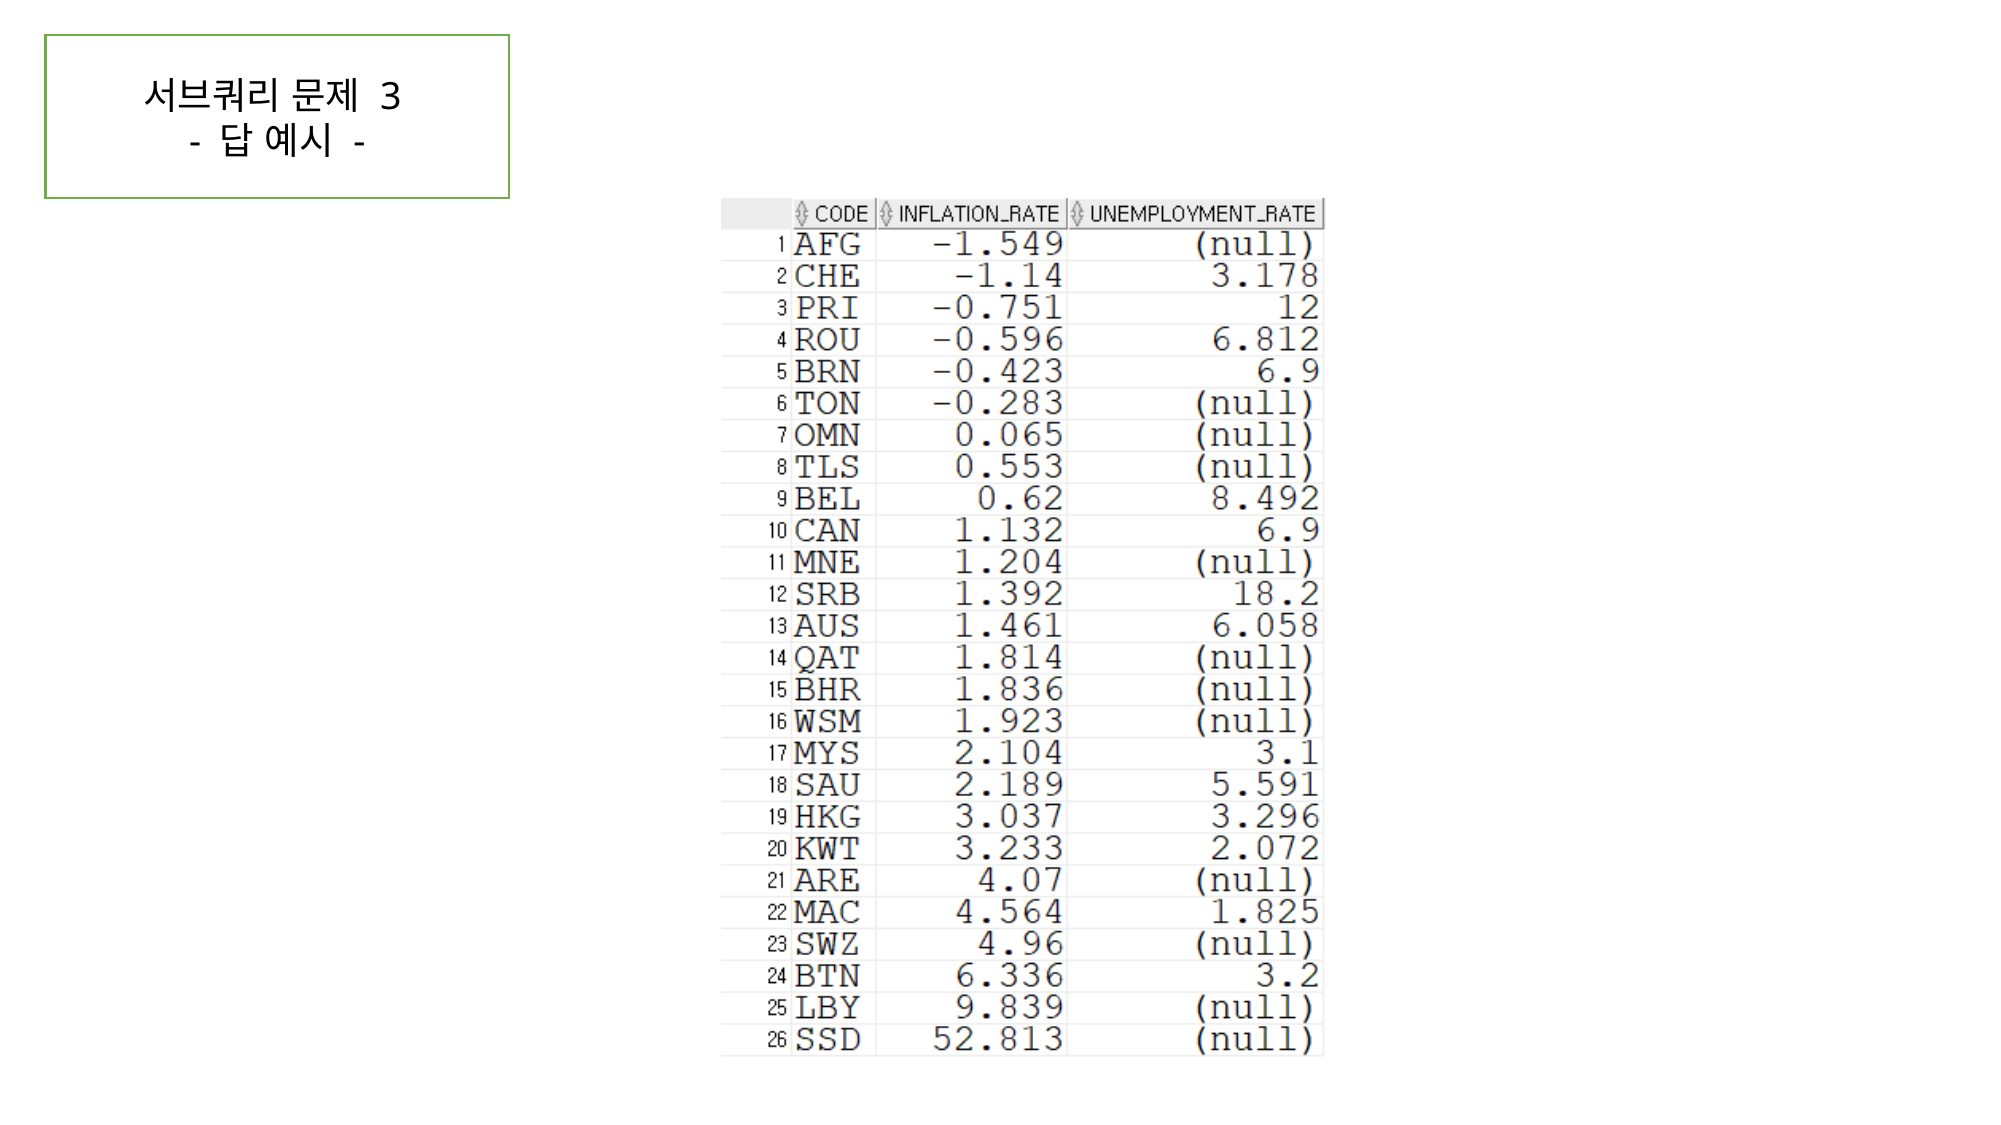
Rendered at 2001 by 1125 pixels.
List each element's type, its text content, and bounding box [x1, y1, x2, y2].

picture [721, 198, 1326, 1060]
text_box 서브쿼리 문제 3 - 답 예시 - [44, 34, 510, 199]
